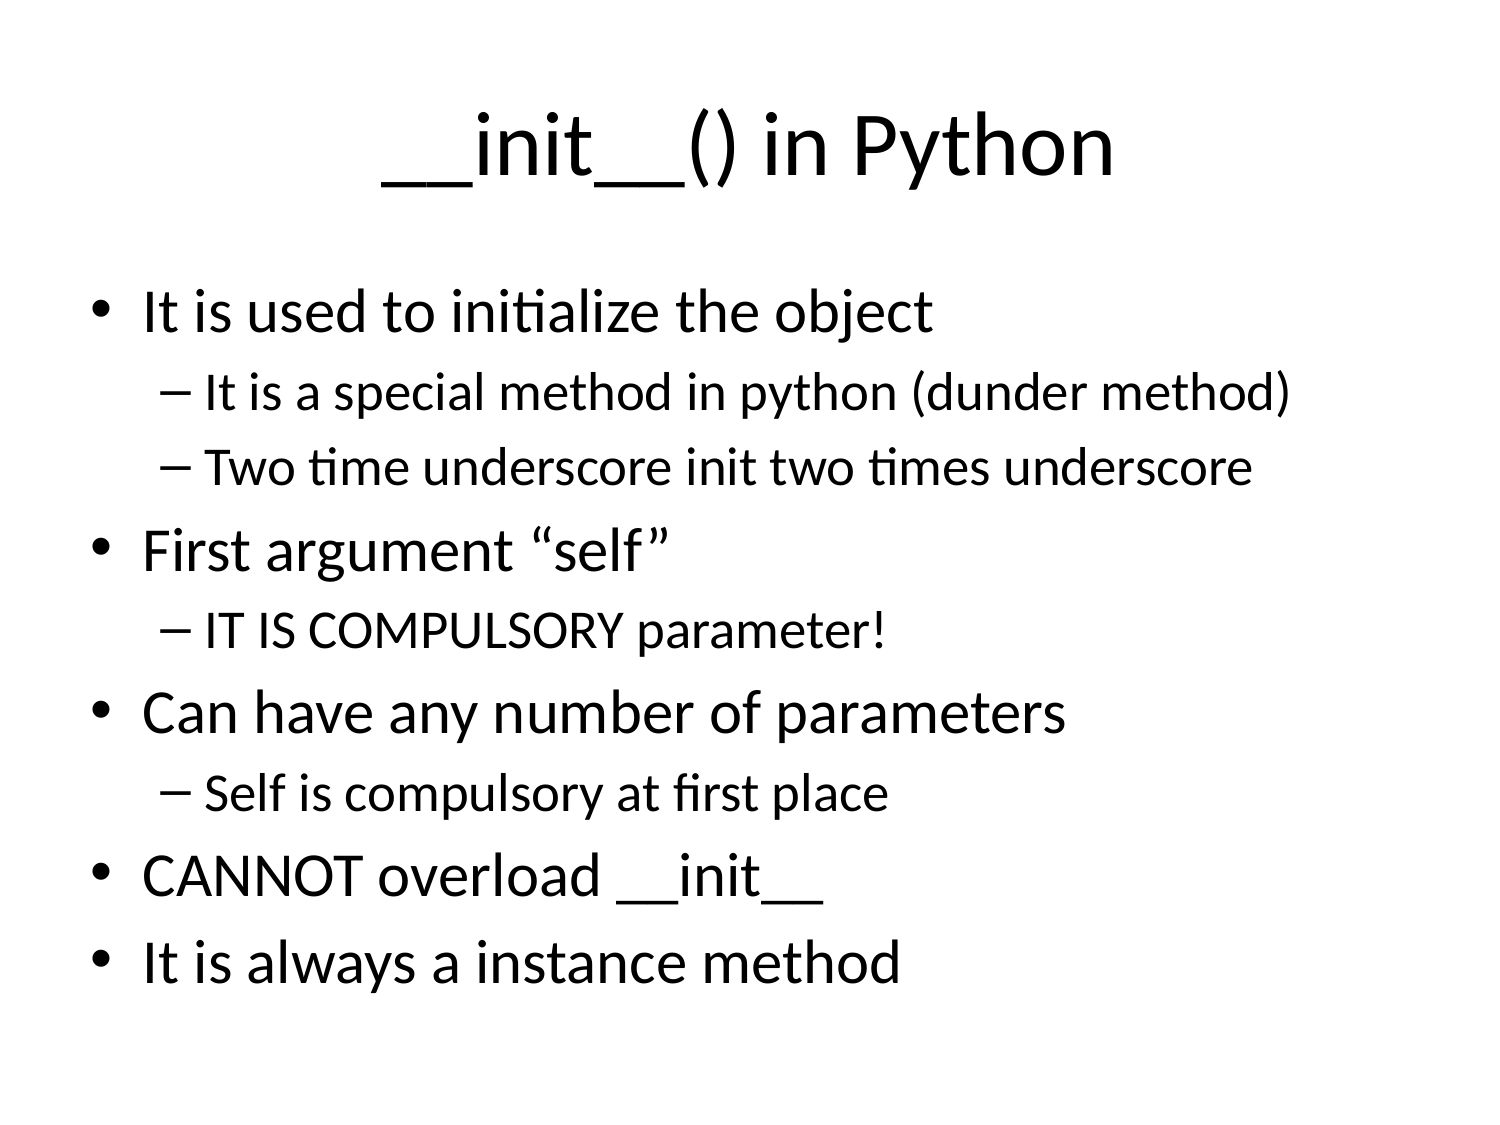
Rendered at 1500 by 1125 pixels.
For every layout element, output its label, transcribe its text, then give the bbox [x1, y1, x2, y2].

title __init__() in Python [75, 45, 1425, 233]
list It is used to initialize the object It is a special method in python (dunder method) Two time underscore init two times underscore First argument “self” IT IS COMPULSORY parameter! Can have any number of parameters Self is compulsory at first place CANNOT overload __init__ It is always a instance method [75, 262, 1425, 1005]
